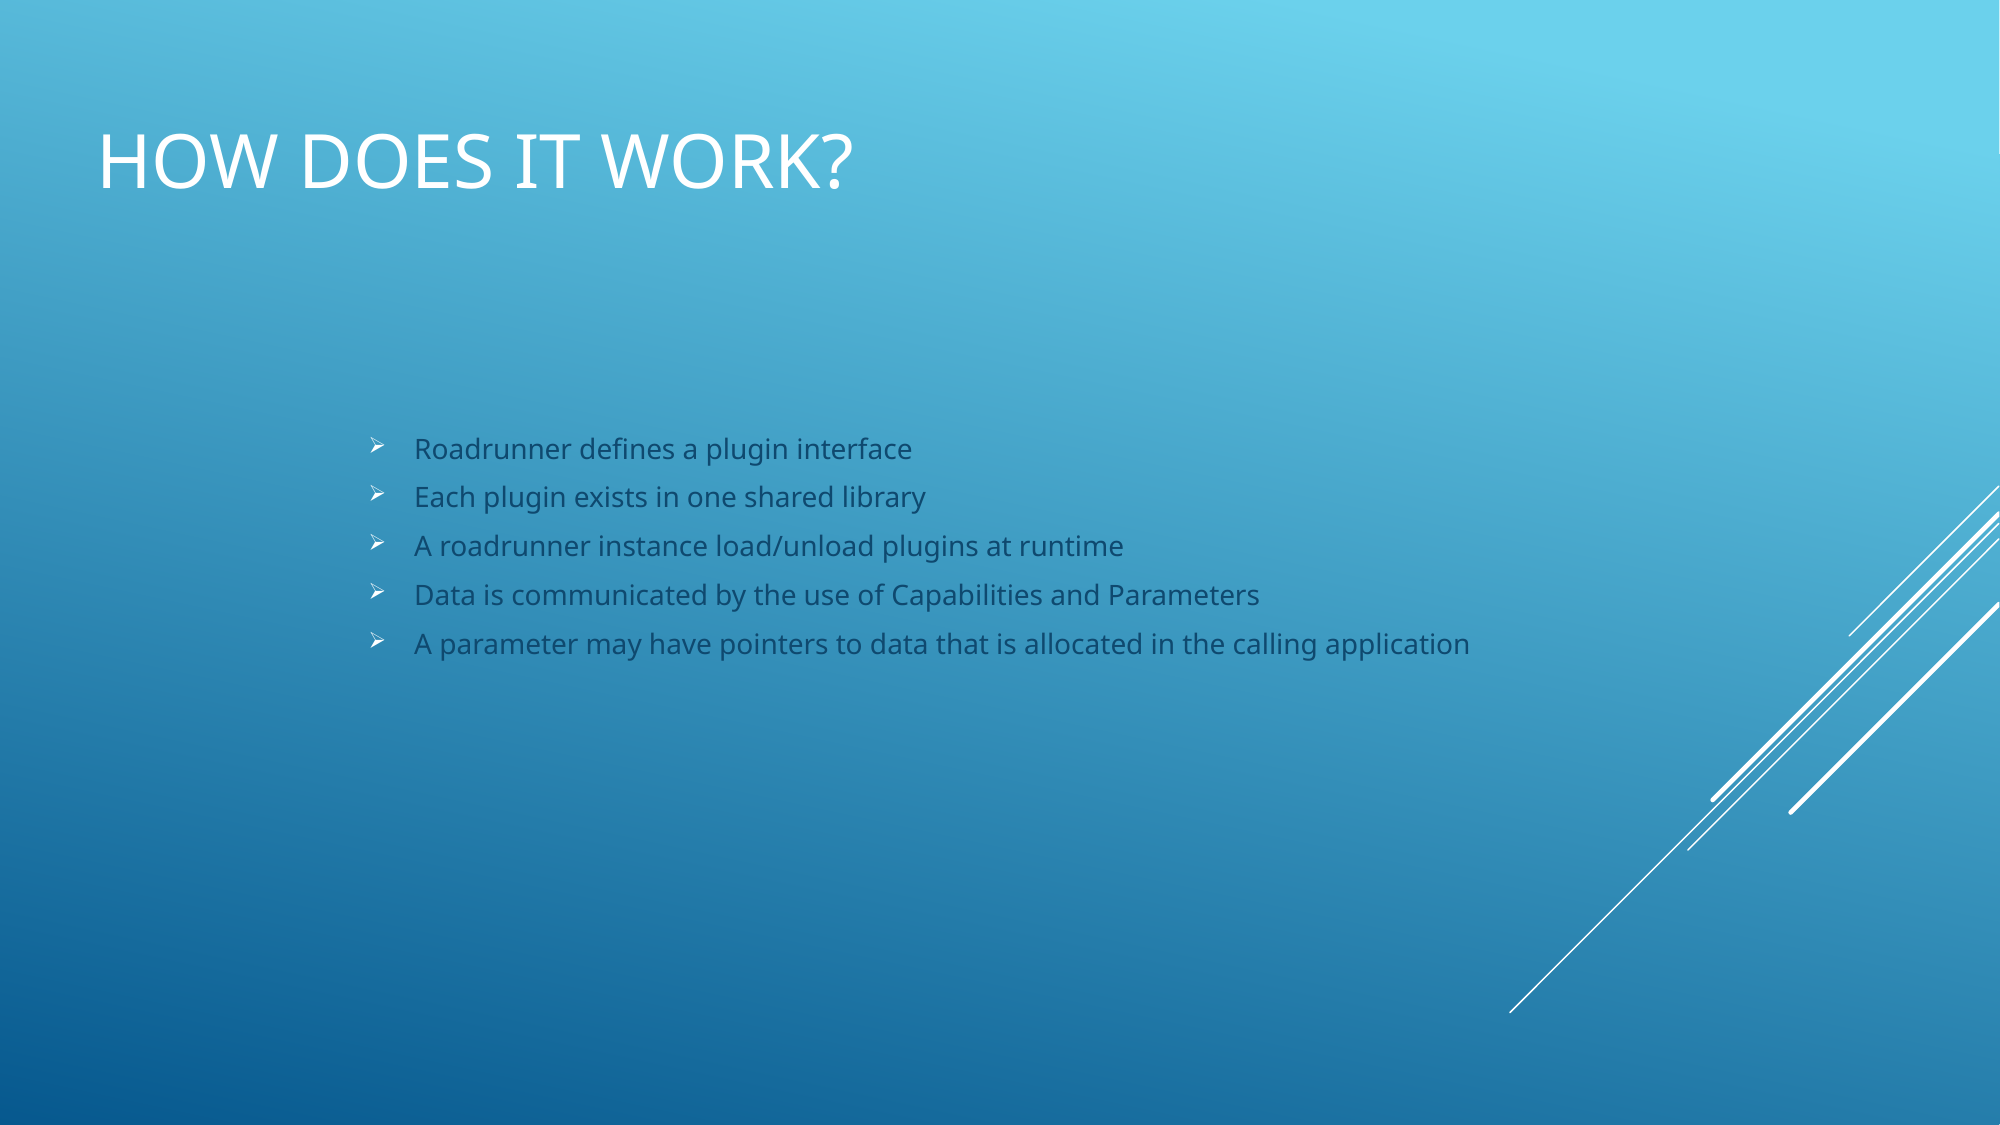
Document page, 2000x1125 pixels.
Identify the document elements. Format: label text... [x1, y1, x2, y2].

title How does it work? [81, 106, 1482, 424]
list Roadrunner defines a plugin interface Each plugin exists in one shared library A roadrunner instance load/unload plugins at runtime Data is communicated by the use of Capabilities and Parameters A parameter may have pointers to data that is allocated in the calling application [353, 423, 1754, 670]
